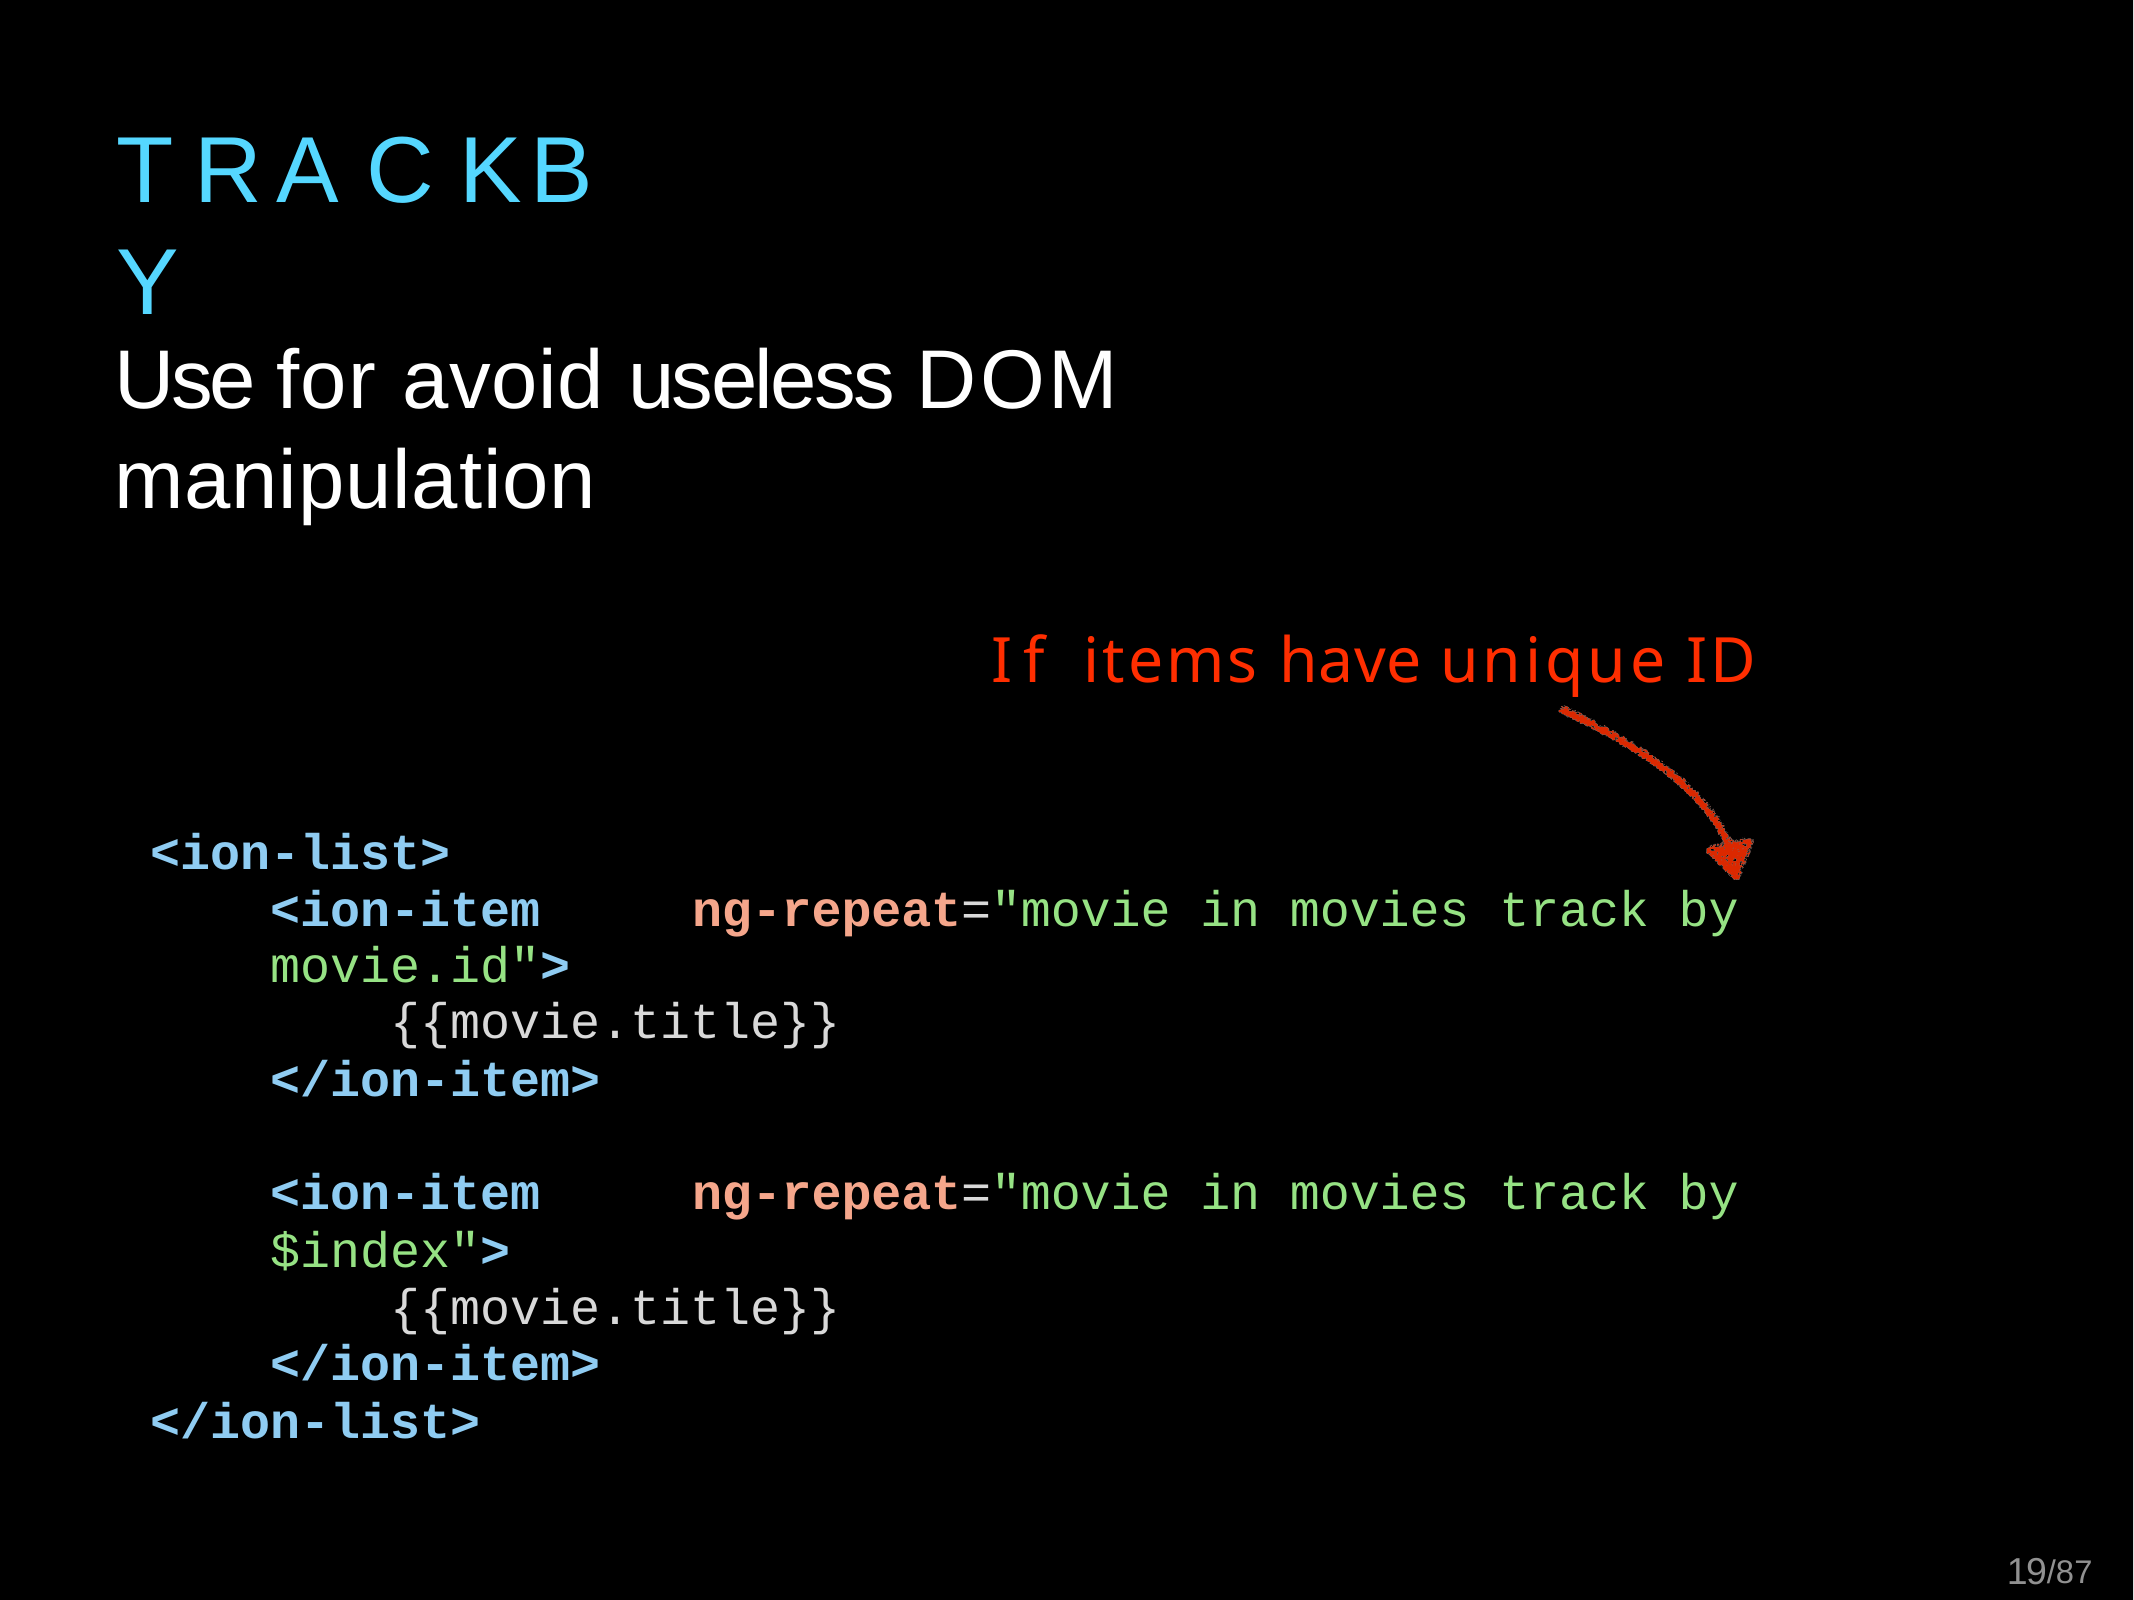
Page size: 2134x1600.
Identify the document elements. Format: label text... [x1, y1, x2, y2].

text_box If items have unique ID <ion-list> <ion-item ng-repeat="movie in movies track by movie.id"> {{movie.title}} </ion-item> <ion-item ng-repeat="movie in movies track by $index"> {{movie.title}} </ion-item> </ion-list> [147, 617, 1953, 1449]
text_box [1558, 705, 1754, 880]
text_box Use for avoid useless DOM manipulation [112, 322, 1624, 525]
slide_number 10/87 [2002, 1524, 2101, 1600]
title T R A C K B Y [114, 106, 658, 322]
